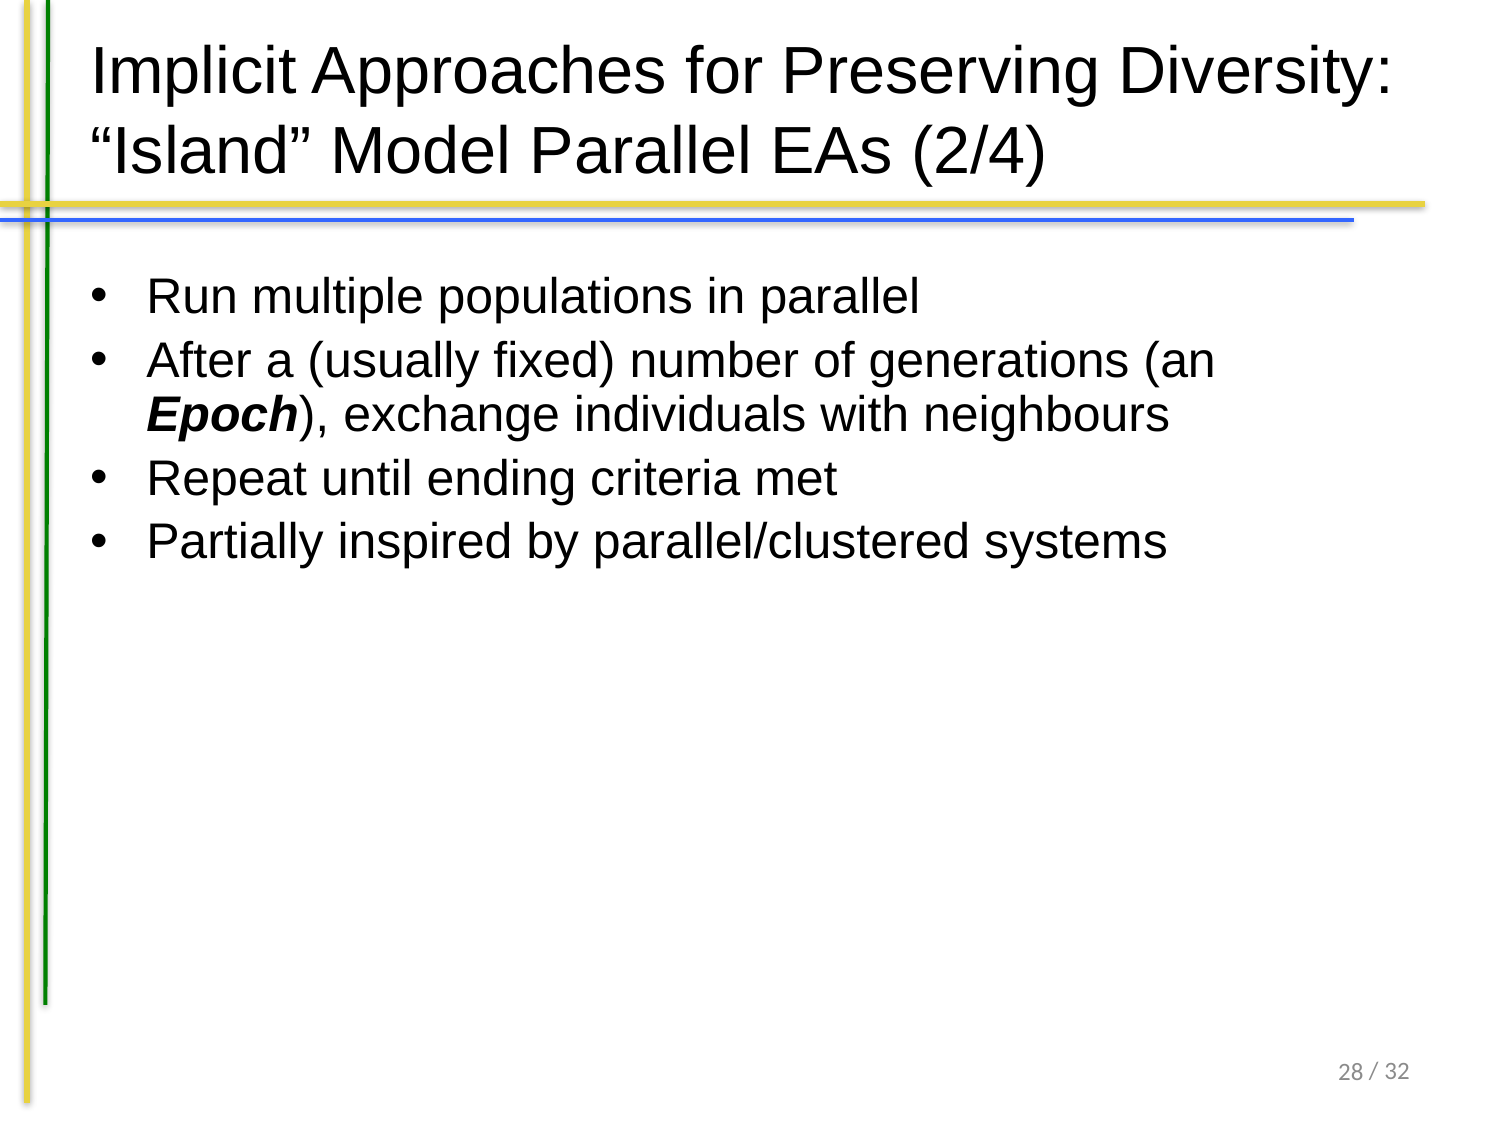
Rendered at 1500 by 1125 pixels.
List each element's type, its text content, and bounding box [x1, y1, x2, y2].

list Run multiple populations in parallel After a (usually fixed) number of generations (an Epoch), exchange individuals with neighbours Repeat until ending criteria met Partially inspired by parallel/clustered systems [75, 262, 1425, 1005]
title Implicit Approaches for Preserving Diversity: “Island” Model Parallel EAs (2/4) [75, 12, 1425, 201]
slide_number 28 [1253, 1040, 1379, 1100]
